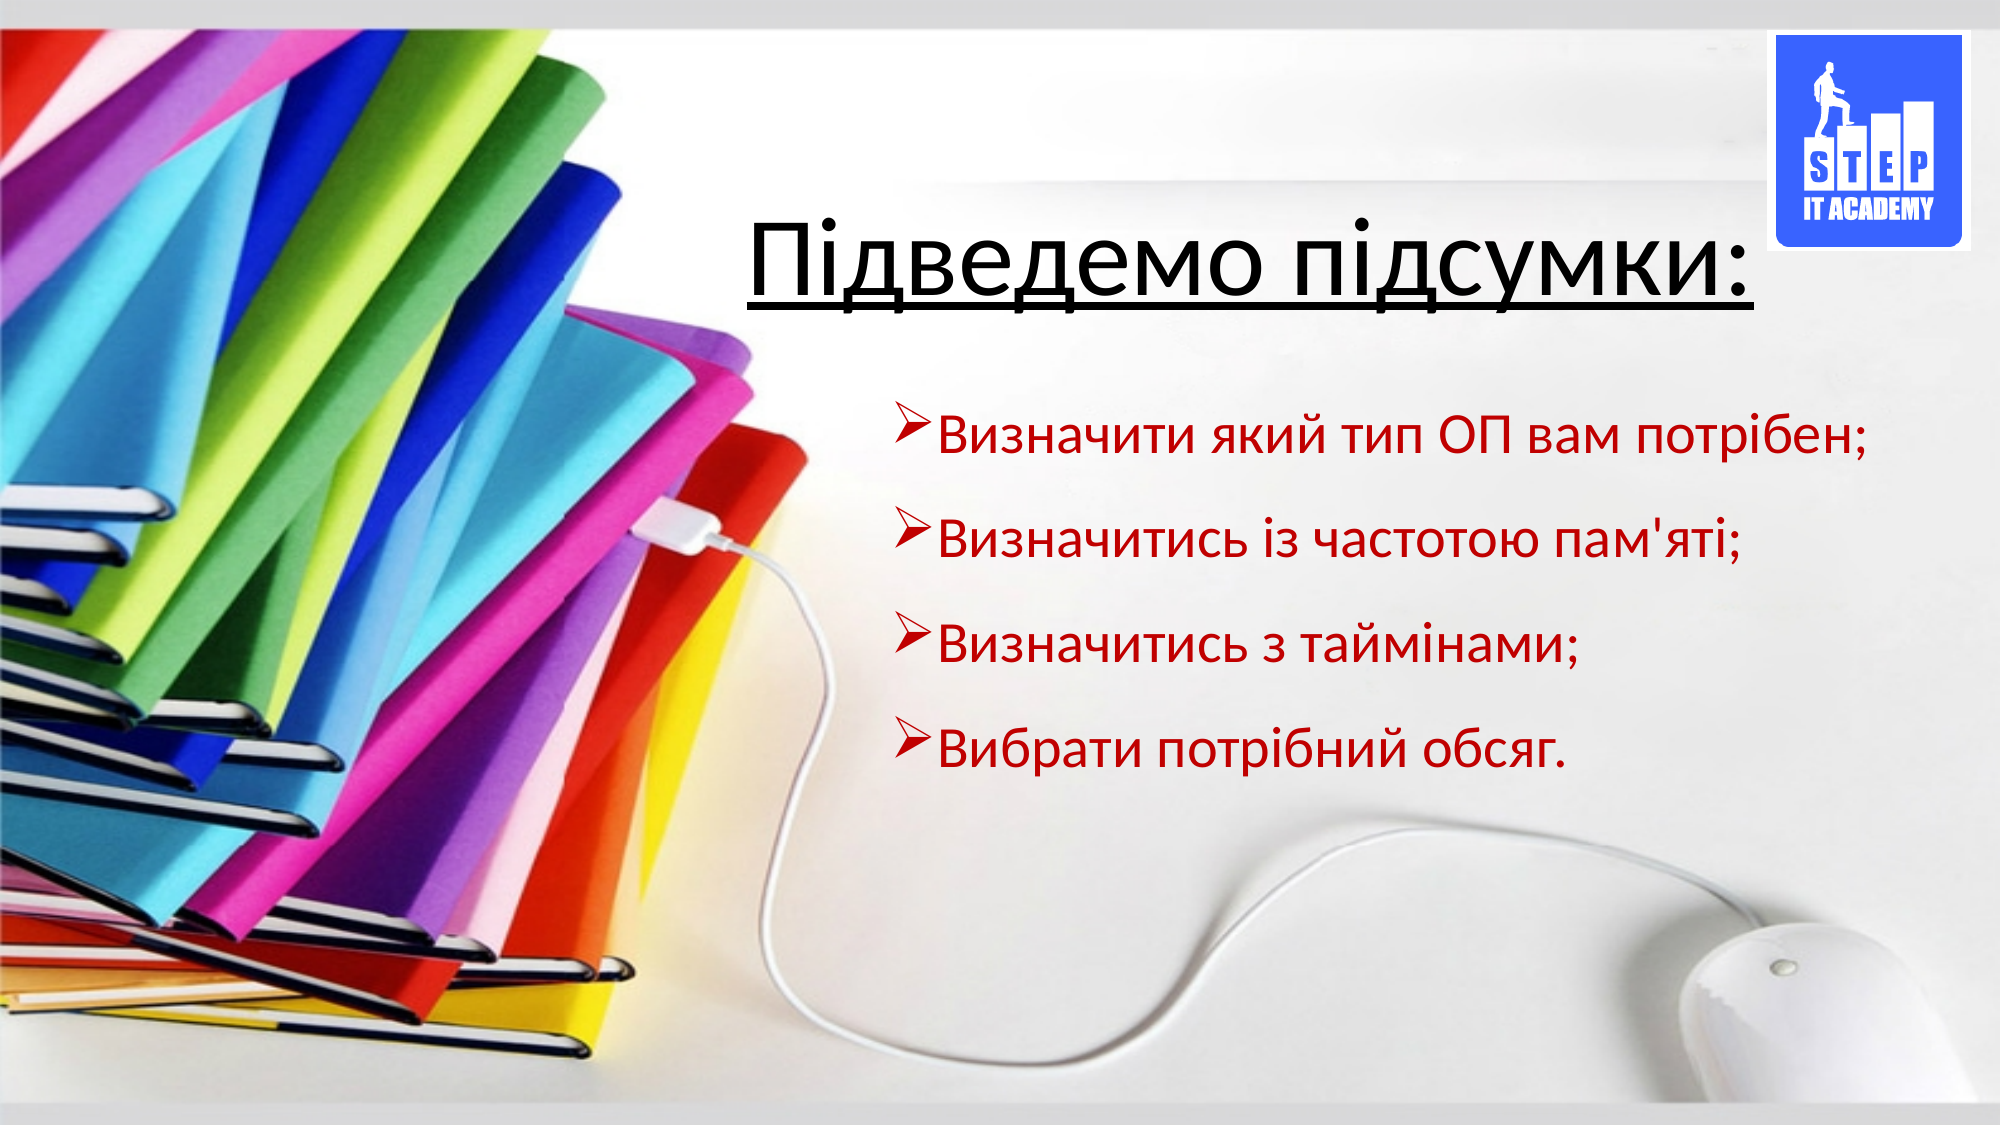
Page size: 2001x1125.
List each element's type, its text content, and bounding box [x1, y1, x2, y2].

title Підведемо підсумки: [350, 156, 2000, 345]
picture [0, 0, 2000, 1125]
text_box Визначити який тип ОП вам потрібен; Визначитись із частотою пам'яті; Визначитись з таймінами; Вибрати потрібний обсяг. [875, 352, 1884, 787]
